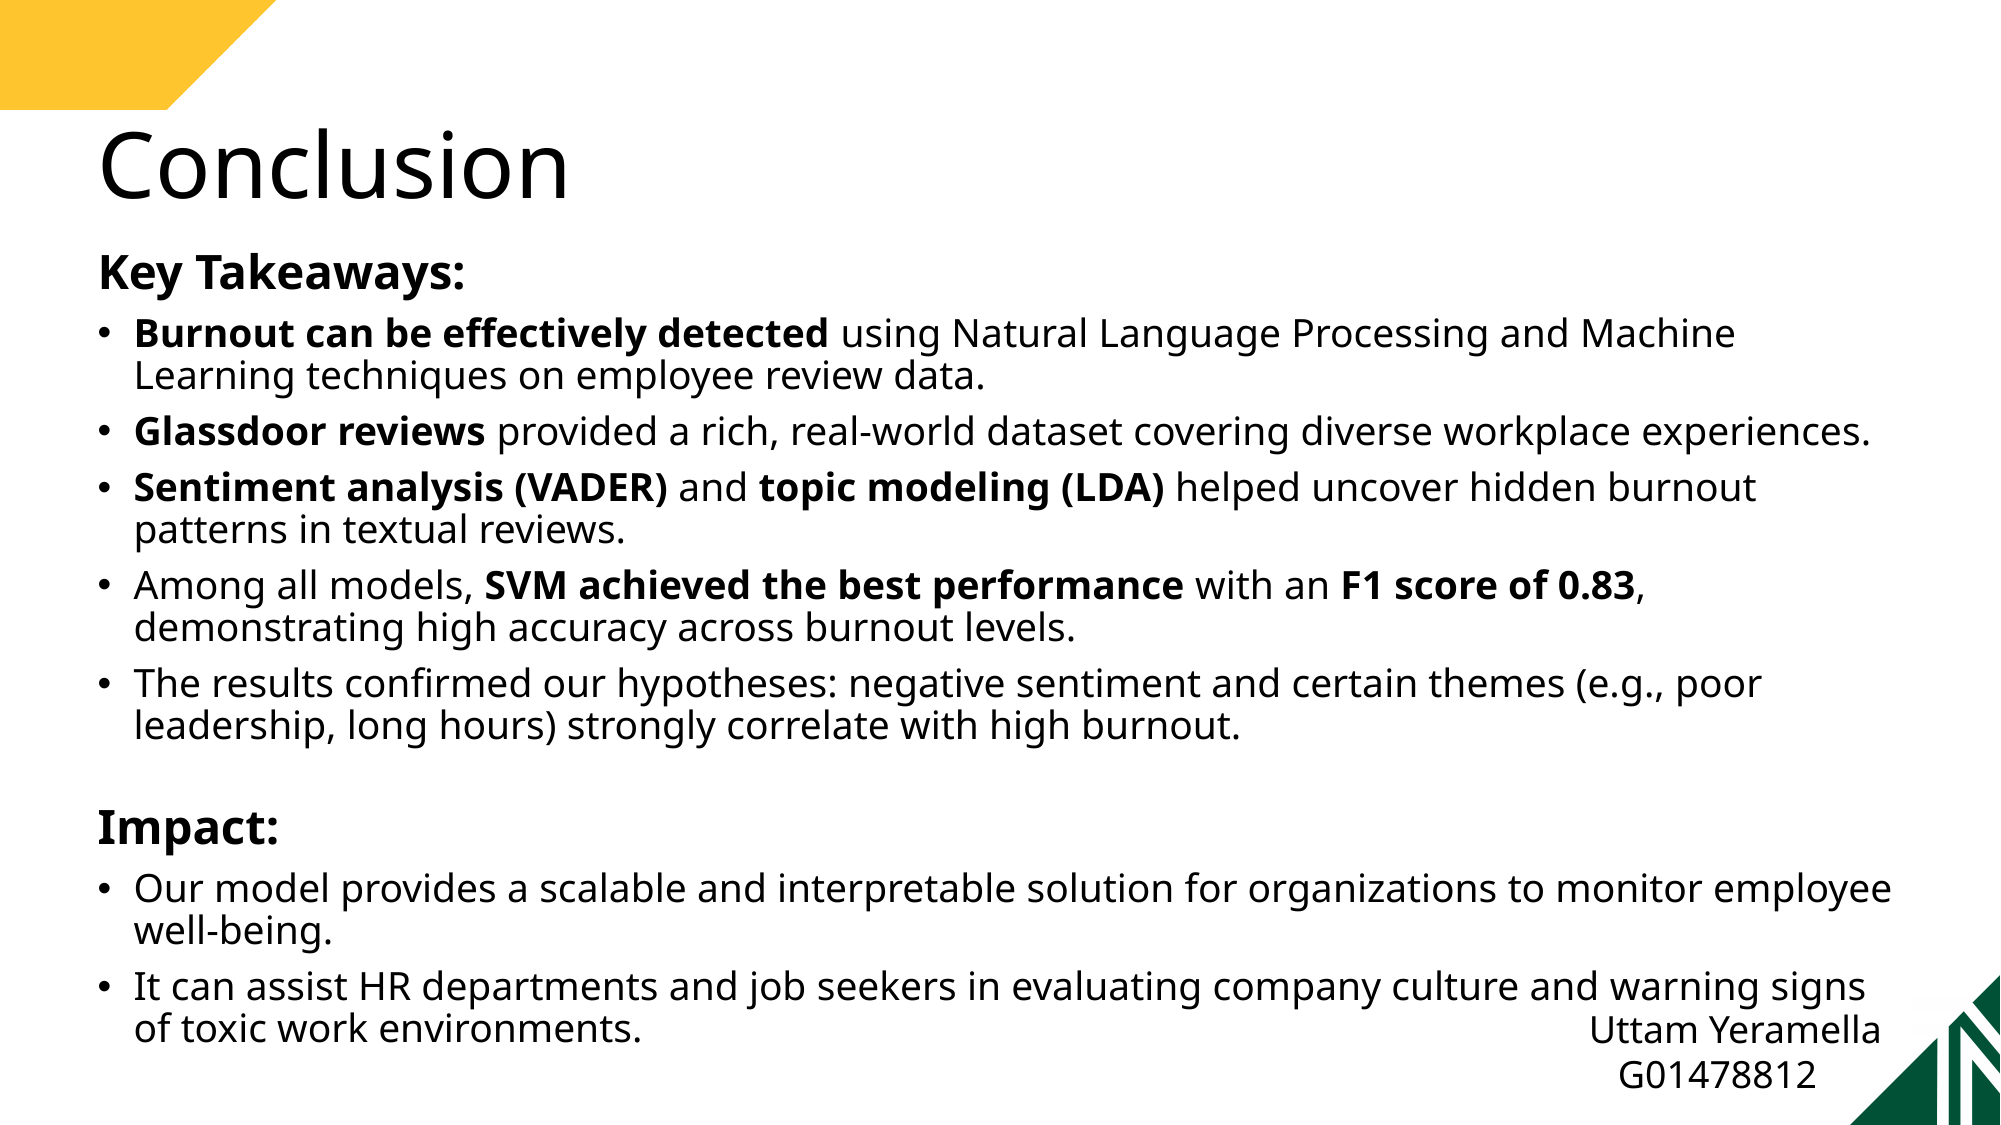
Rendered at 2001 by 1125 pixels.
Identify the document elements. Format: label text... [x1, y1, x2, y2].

picture [1816, 931, 2000, 1125]
list Key Takeaways: Burnout can be effectively detected using Natural Language Processing and Machine Learning techniques on employee review data. Glassdoor reviews provided a rich, real-world dataset covering diverse workplace experiences. Sentiment analysis (VADER) and topic modeling (LDA) helped uncover hidden burnout patterns in textual reviews. Among all models, SVM achieved the best performance with an F1 score of 0.83, demonstrating high accuracy across burnout levels. The results confirmed our hypotheses: negative sentiment and certain themes (e.g., poor leadership, long hours) strongly correlate with high burnout. Impact: Our model provides a scalable and interpretable solution for organizations to monitor employee well-being. It can assist HR departments and job seekers in evaluating company culture and warning signs of toxic work environments. [82, 241, 1918, 1066]
text_box Uttam Yeramella G01478812 [1573, 998, 1897, 1104]
picture [0, 0, 336, 163]
title Conclusion [82, 59, 1808, 241]
